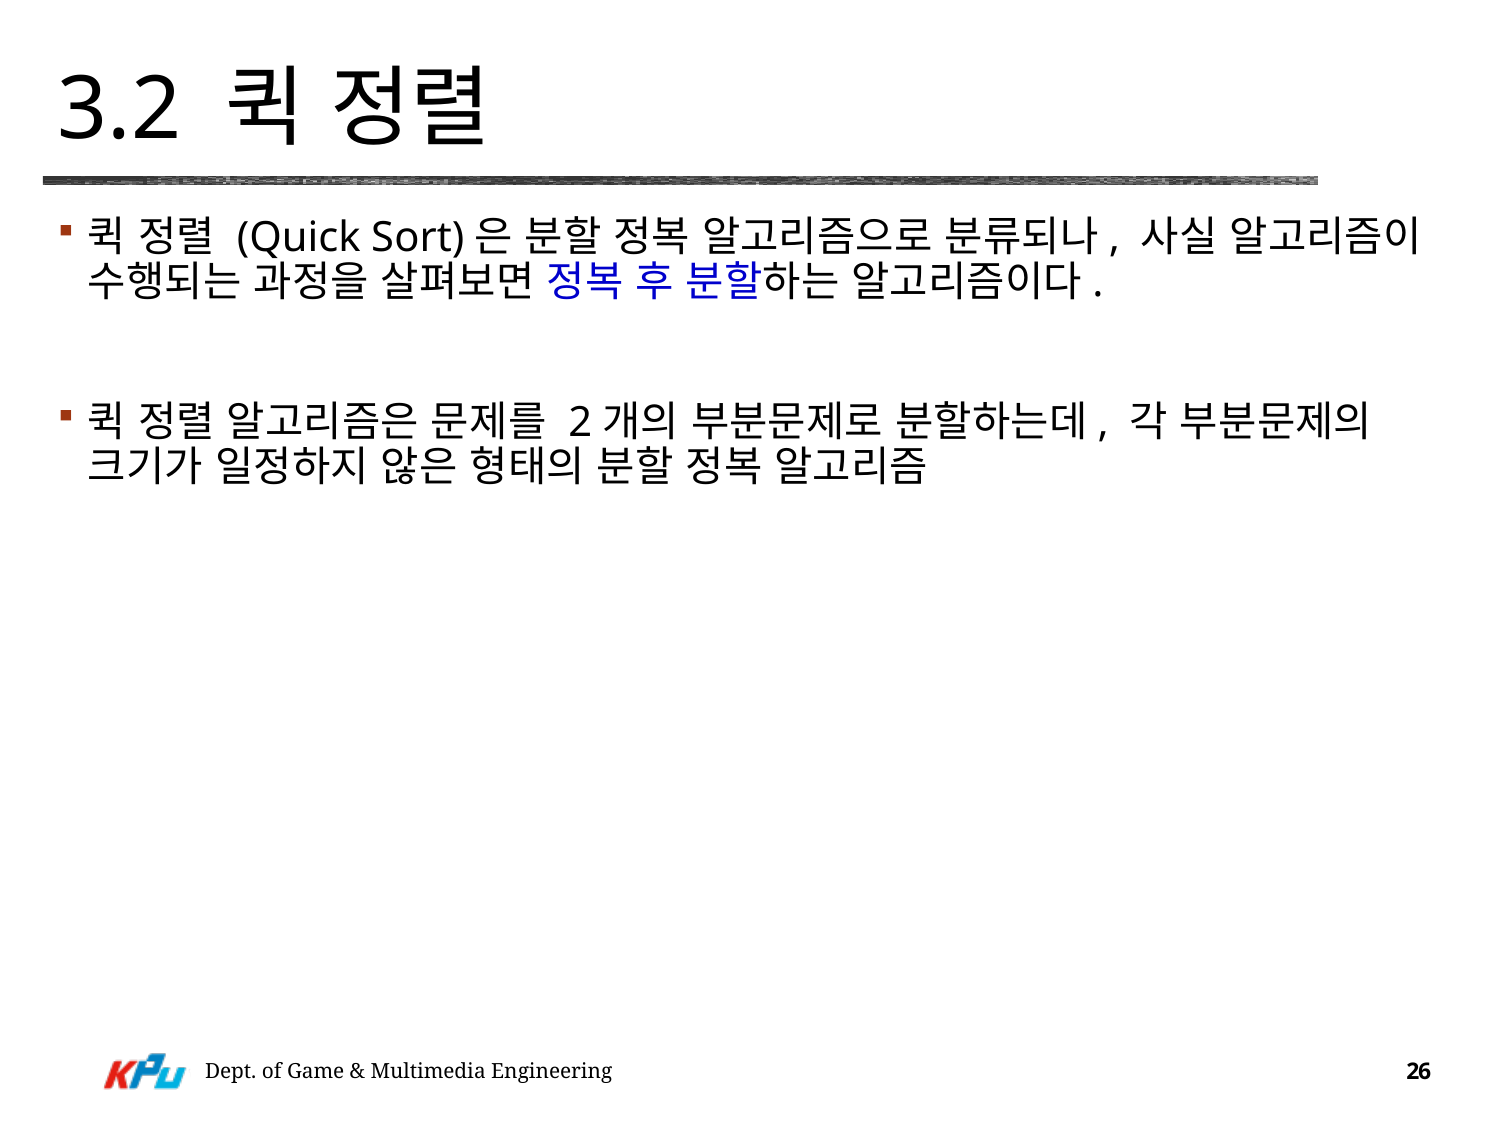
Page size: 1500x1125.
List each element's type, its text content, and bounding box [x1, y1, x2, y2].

title 3.2 퀵 정렬 [42, 39, 1458, 182]
slide_number 26 [1379, 1042, 1459, 1103]
footer Dept. of Game & Multimedia Engineering [190, 1042, 879, 1103]
list 퀵 정렬 (Quick Sort)은 분할 정복 알고리즘으로 분류되나, 사실 알고리즘이 수행되는 과정을 살펴보면 정복 후 분할하는 알고리즘이다. 퀵 정렬 알고리즘은 문제를 2개의 부분문제로 분할하는데, 각 부분문제의 크기가 일정하지 않은 형태의 분할 정복 알고리즘 [42, 207, 1458, 1013]
picture [92, 1030, 191, 1120]
